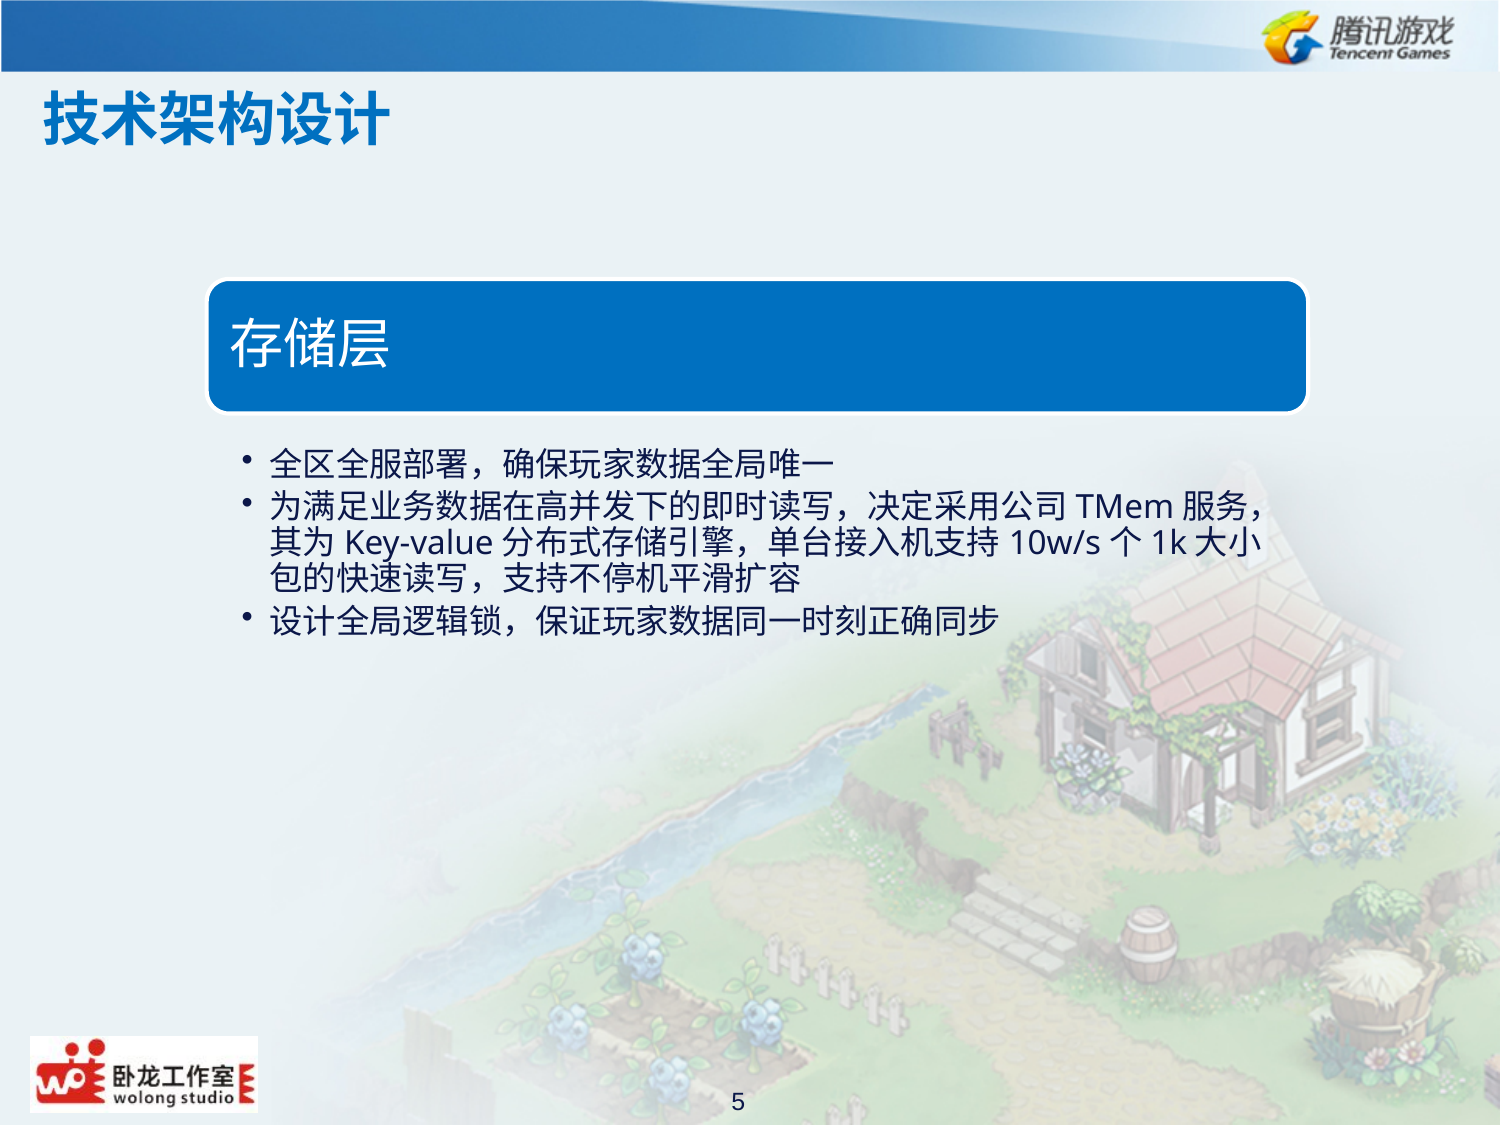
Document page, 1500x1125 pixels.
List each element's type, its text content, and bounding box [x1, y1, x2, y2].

slide_number 5 [716, 1078, 1067, 1119]
title 技术架构设计 [0, 75, 1163, 168]
picture [0, 0, 1500, 1125]
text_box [206, 278, 1309, 948]
